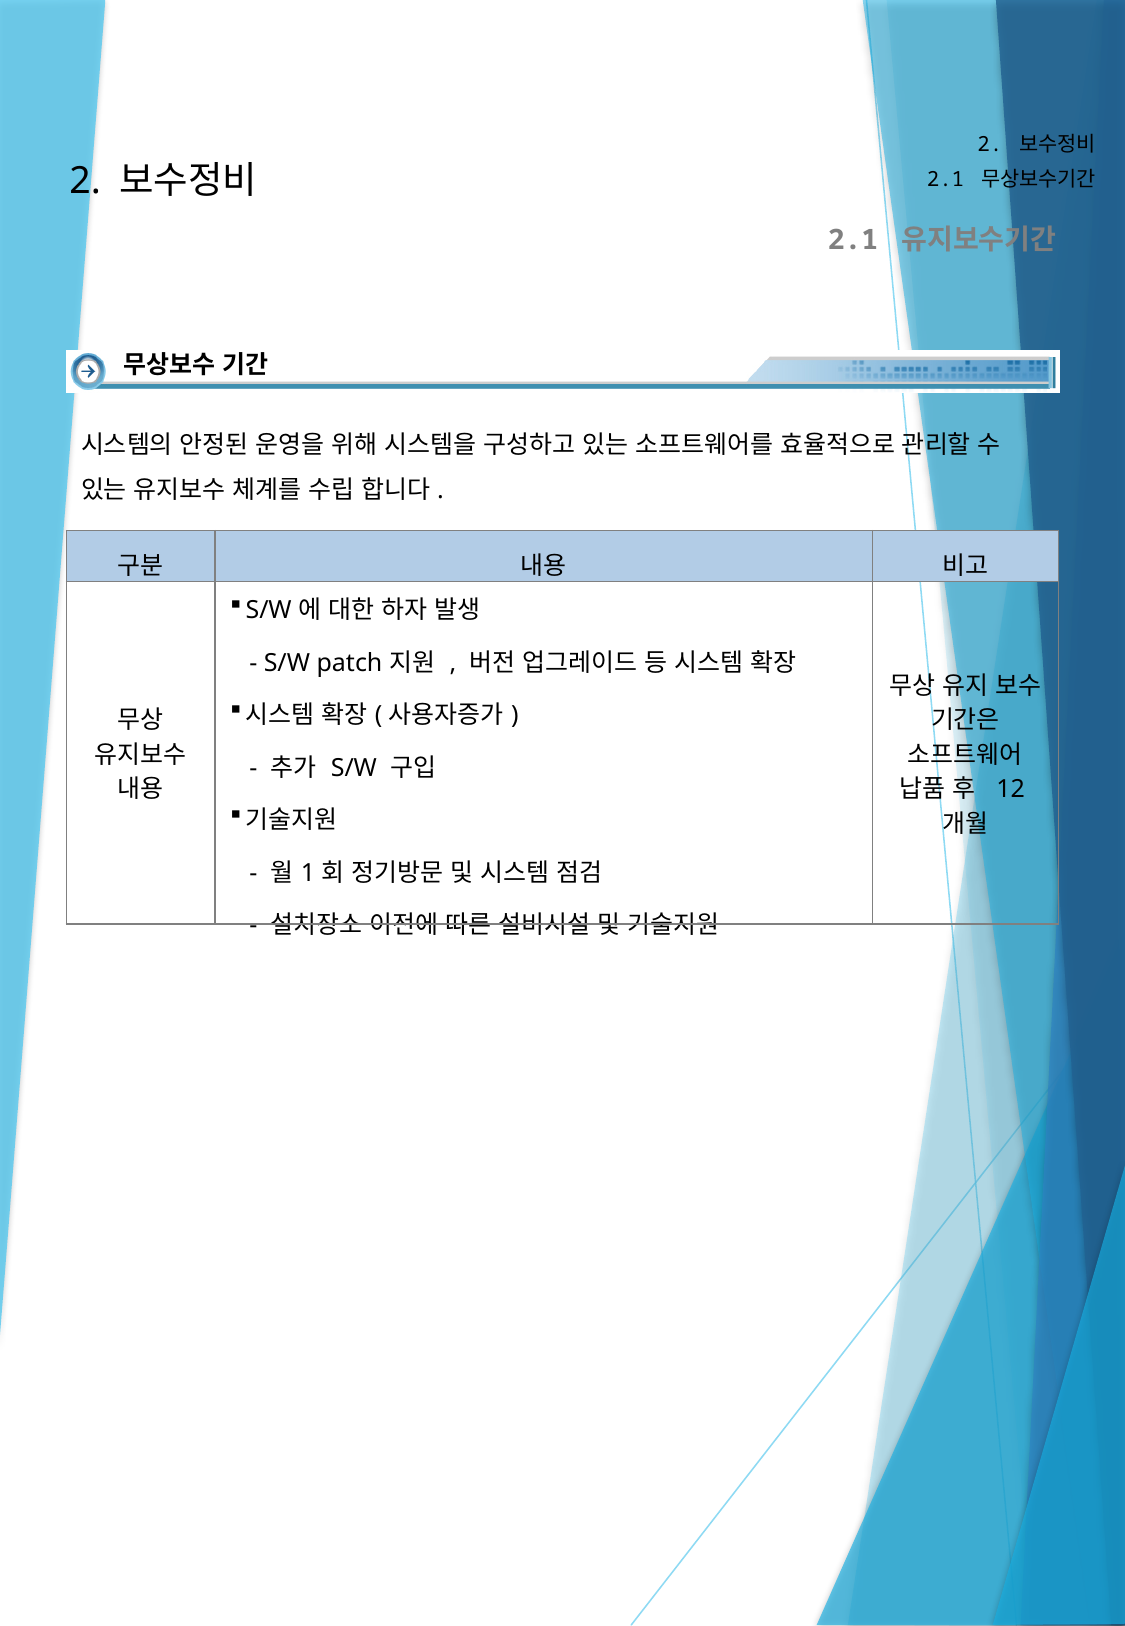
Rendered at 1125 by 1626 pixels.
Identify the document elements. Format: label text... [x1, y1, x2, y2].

table_header 구분 [67, 531, 214, 581]
table_cell 무상 유지보수 내용 [67, 582, 214, 923]
table_header 내용 [216, 531, 872, 581]
table_cell 무상 유지 보수 기간은 소프트웨어 납품 후 12개월 [873, 582, 1058, 923]
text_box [65, 340, 1060, 393]
table_header 비고 [873, 531, 1058, 581]
table_cell S/W에 대한 하자 발생 - S/W patch지원 , 버전 업그레이드 등 시스템 확장 시스템 확장(사용자증가) - 추가 S/W 구입 기술지원 - 월1회 정기방문 및 시스템 점검 - 설치장소 이전에 따른 설비시설 및 기술지원 [216, 582, 872, 923]
subtitle 2.1 유지보수기간 [78, 214, 1072, 264]
text_box 2. 보수정비 [54, 148, 1035, 209]
text_box 2. 보수정비 2.1 무상보수기간 [711, 130, 1096, 191]
text_box 시스템의 안정된 운영을 위해 시스템을 구성하고 있는 소프트웨어를 효율적으로 관리할 수 있는 유지보수 체계를 수립 합니다. [66, 406, 1059, 511]
